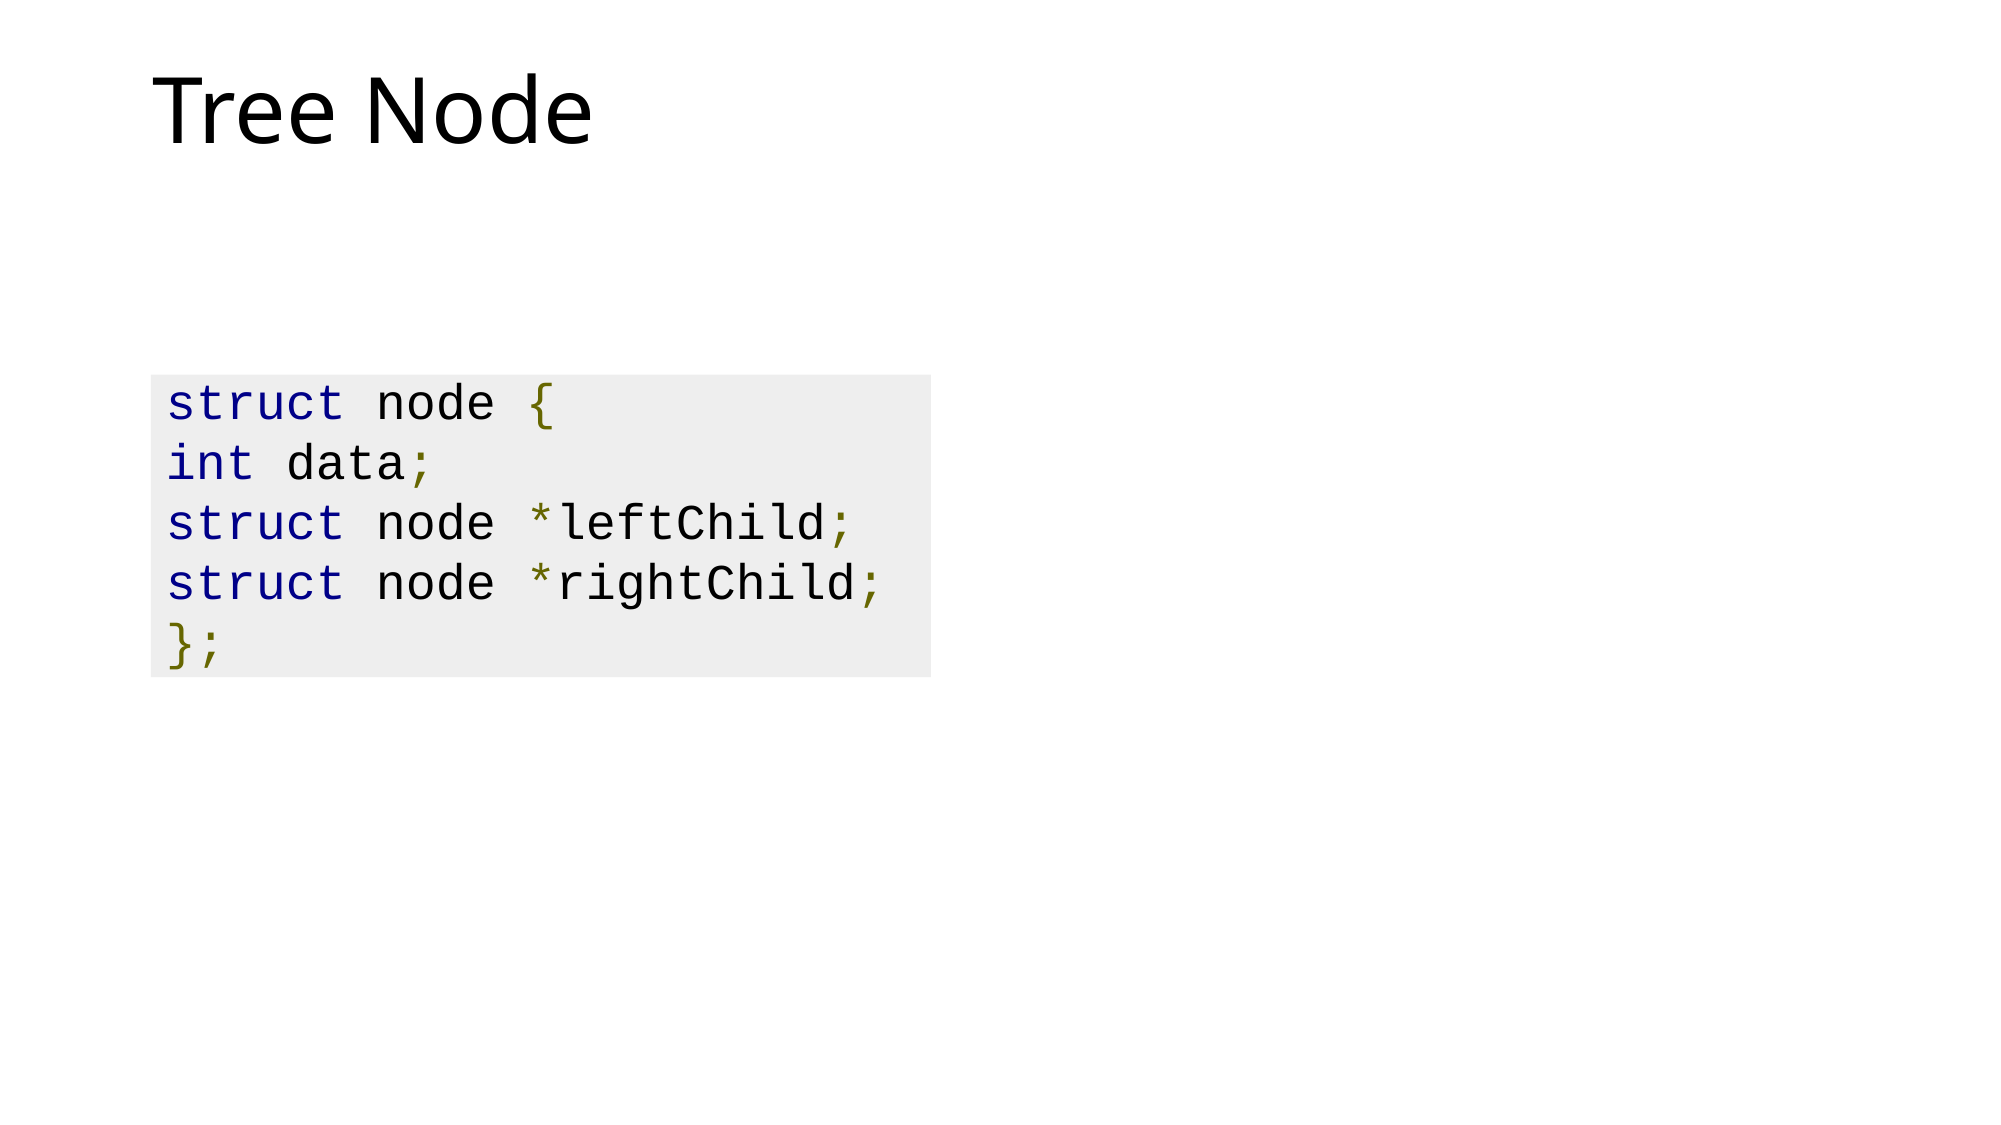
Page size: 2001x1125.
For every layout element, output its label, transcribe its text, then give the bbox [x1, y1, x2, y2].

text_box struct node { int data; struct node *leftChild; struct node *rightChild; }; [150, 374, 931, 678]
title Tree Node [137, 59, 1863, 278]
